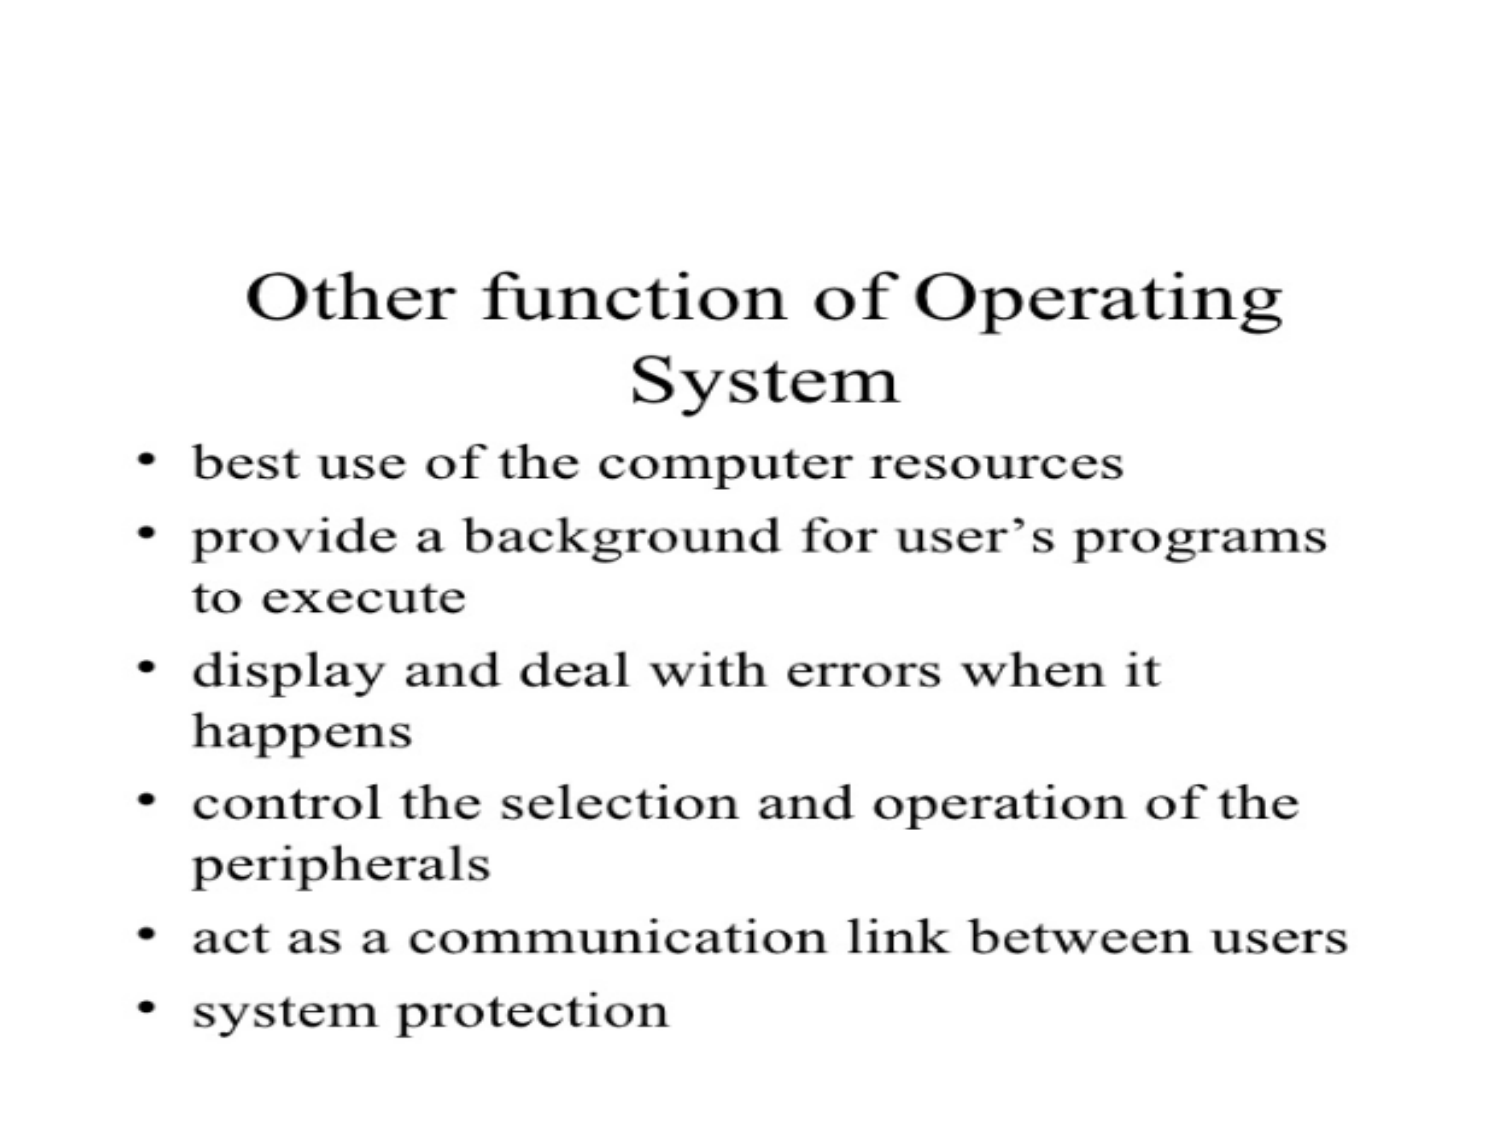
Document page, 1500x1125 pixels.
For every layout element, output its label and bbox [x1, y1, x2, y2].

picture [38, 249, 1500, 1049]
